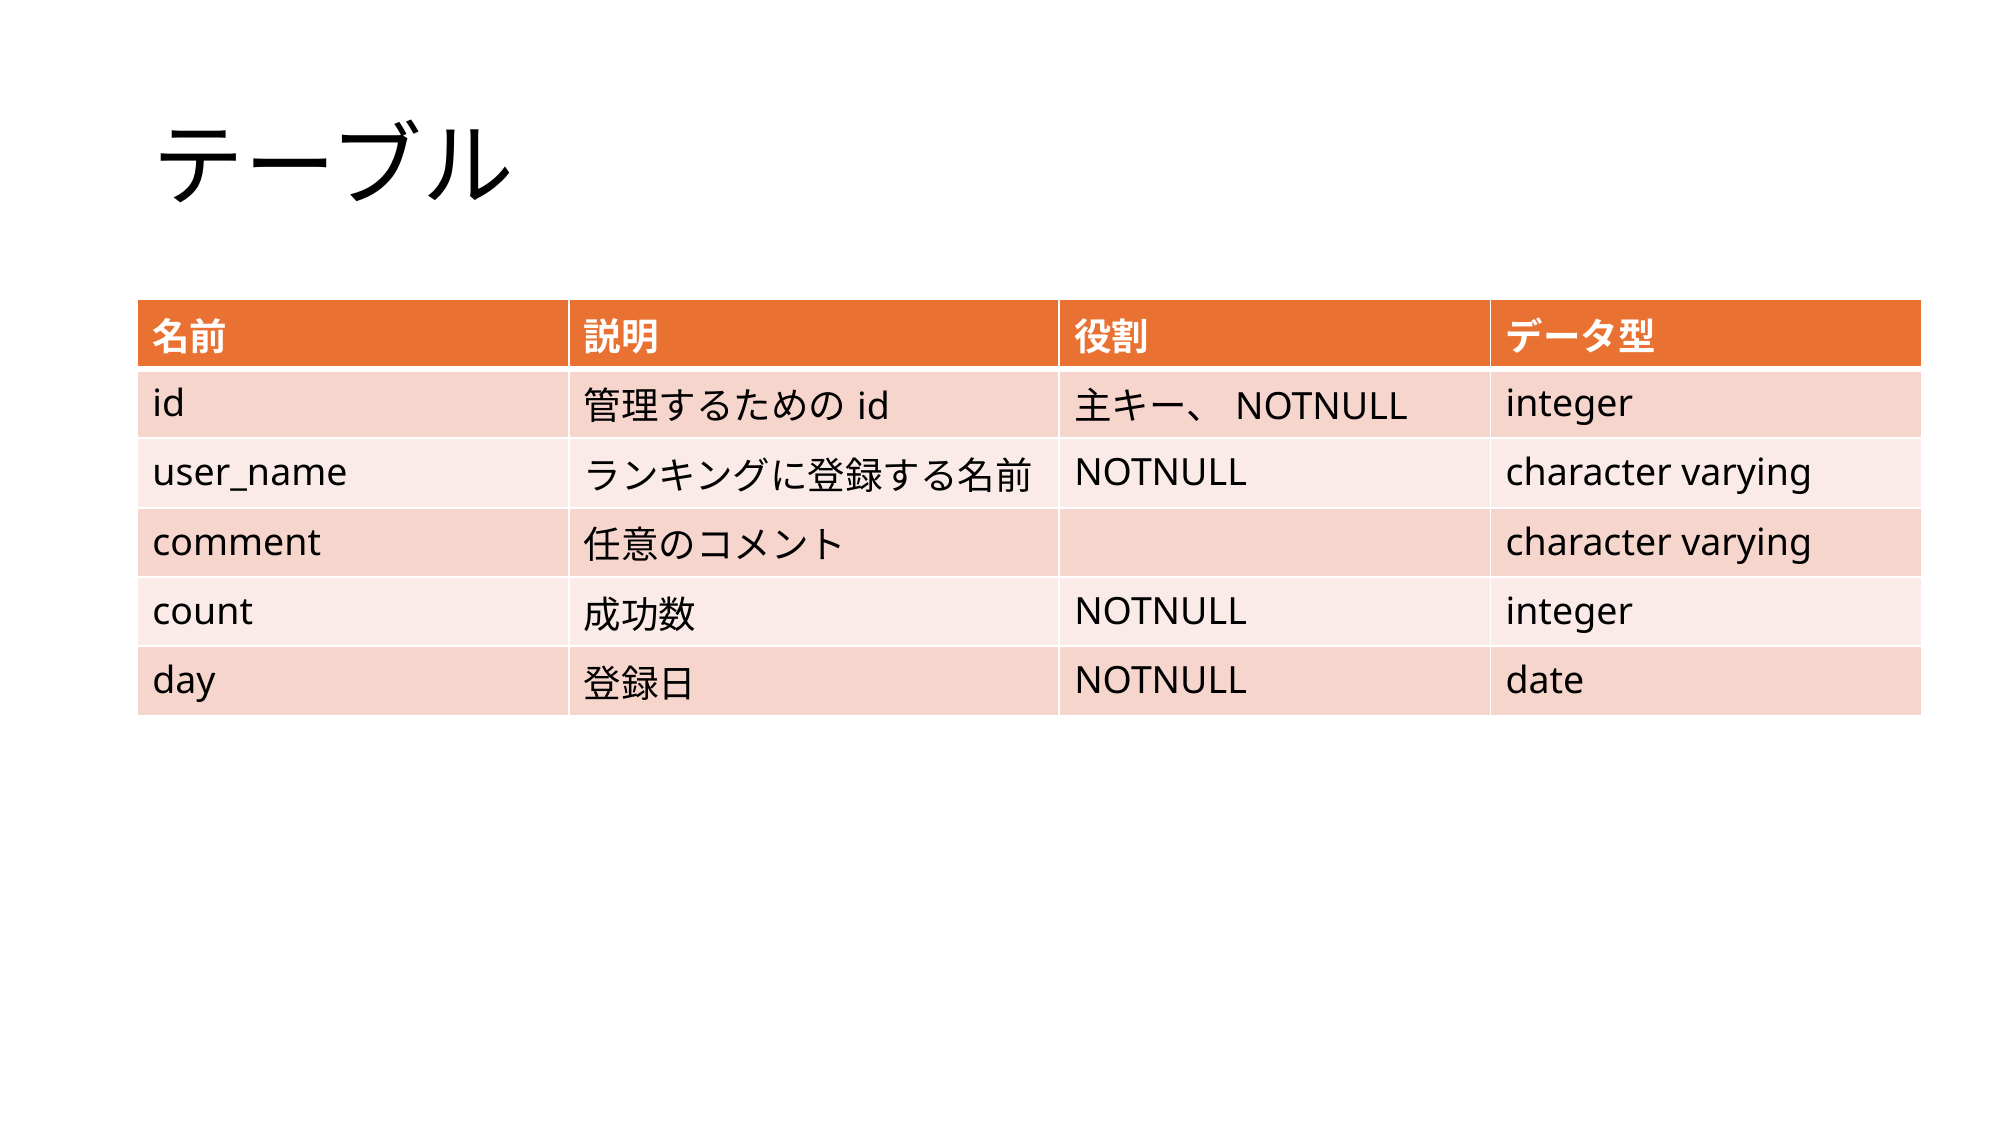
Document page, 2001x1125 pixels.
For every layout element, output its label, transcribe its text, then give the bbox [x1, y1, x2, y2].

table_cell NOTNULL [1060, 647, 1490, 715]
table_cell NOTNULL [1060, 439, 1490, 507]
table_cell 成功数 [570, 578, 1058, 645]
table_header 役割 [1060, 300, 1490, 366]
table_cell integer [1491, 578, 1921, 645]
title テーブル [137, 59, 1863, 278]
table_cell 任意のコメント [570, 509, 1058, 576]
table_cell integer [1491, 372, 1921, 437]
table_cell day [138, 647, 568, 715]
table_cell [1060, 509, 1490, 576]
table_cell character varying [1491, 439, 1921, 507]
table_cell character varying [1491, 509, 1921, 576]
table_cell id [138, 372, 568, 437]
table_cell NOTNULL [1060, 578, 1490, 645]
table_cell 登録日 [570, 647, 1058, 715]
table_header データ型 [1491, 300, 1921, 366]
table_cell count [138, 578, 568, 645]
table_cell date [1491, 647, 1921, 715]
table_header 説明 [570, 300, 1058, 366]
table_cell 主キー、NOTNULL [1060, 372, 1490, 437]
table_cell user_name [138, 439, 568, 507]
table_cell comment [138, 509, 568, 576]
table_header 名前 [138, 300, 568, 366]
table_cell 管理するためのid [570, 372, 1058, 437]
table_cell ランキングに登録する名前 [570, 439, 1058, 507]
